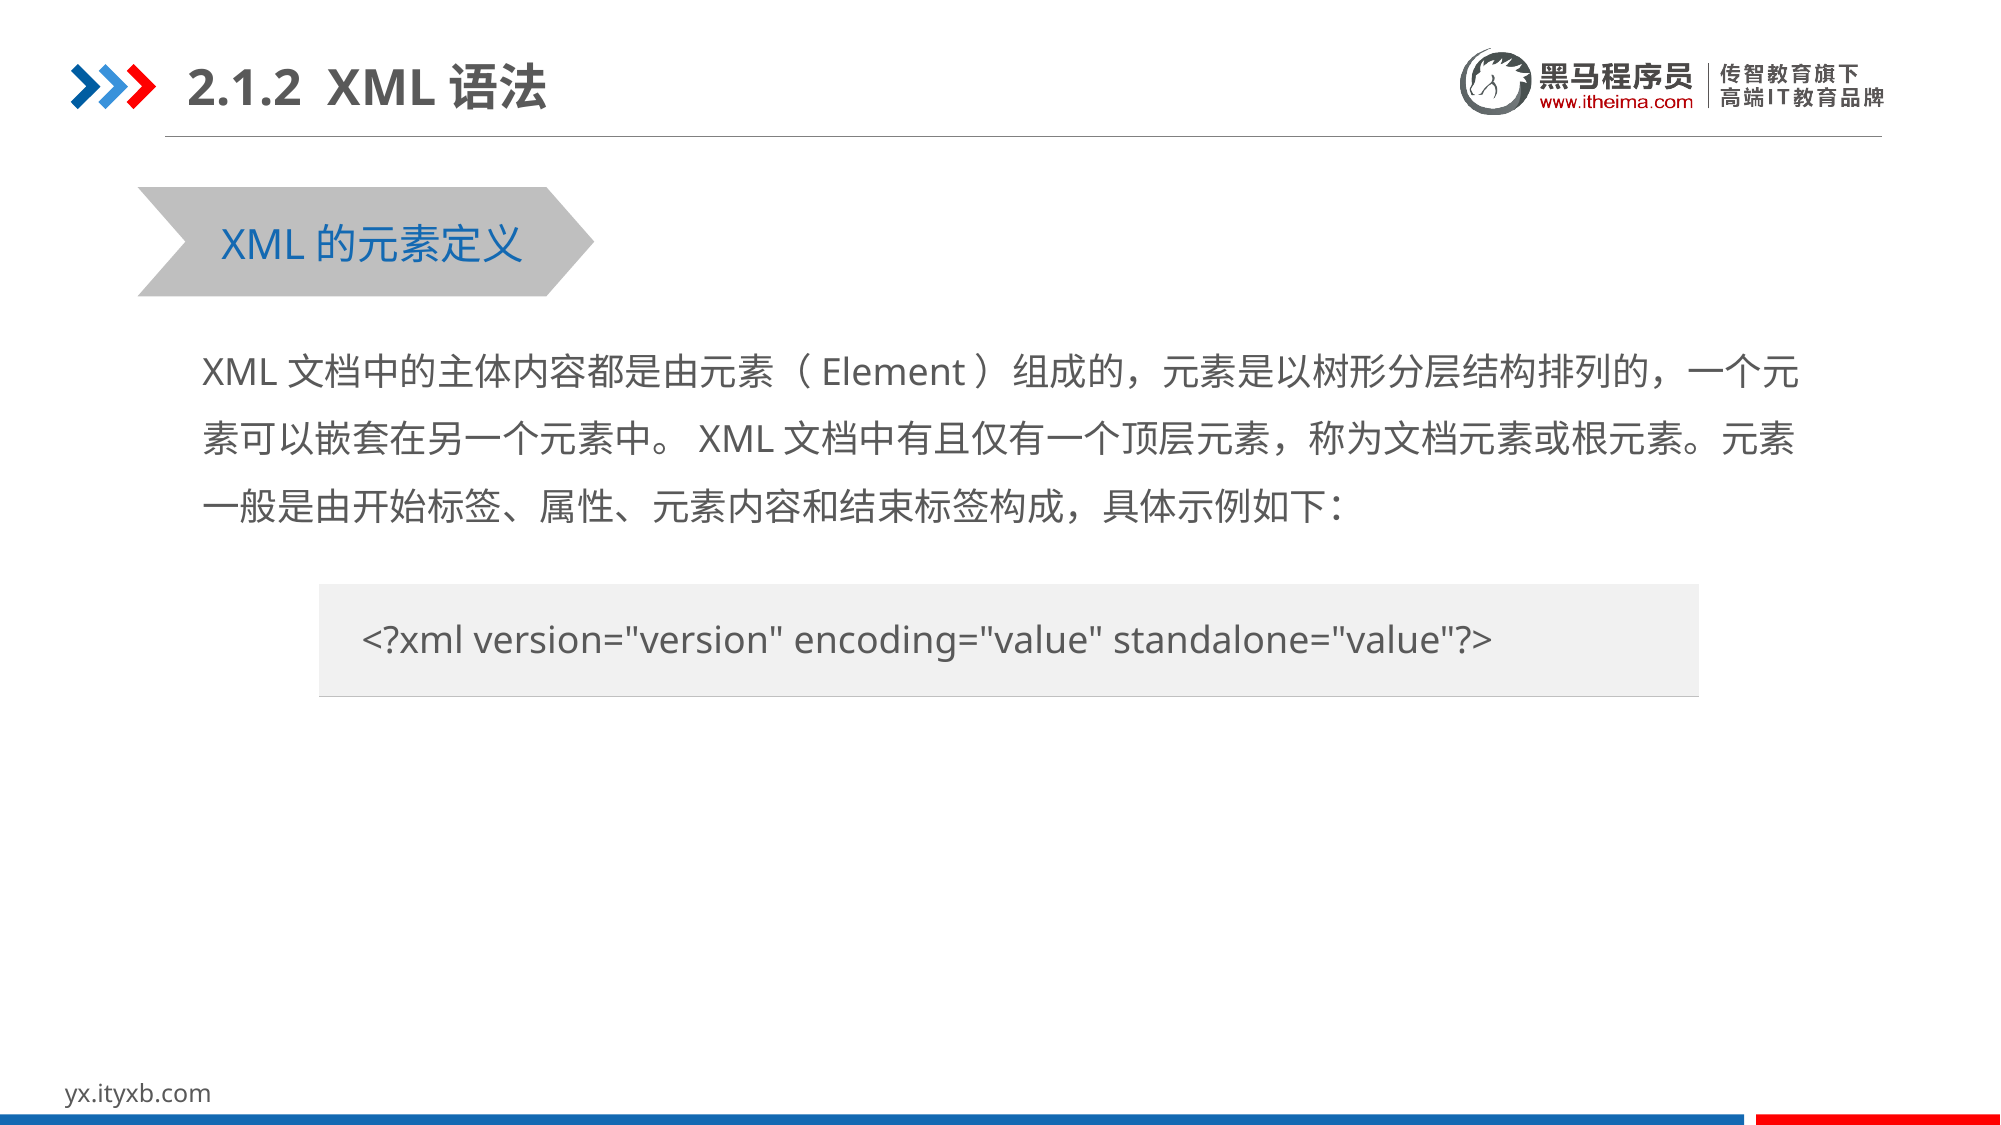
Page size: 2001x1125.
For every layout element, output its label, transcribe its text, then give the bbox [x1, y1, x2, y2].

text_box XML的元素定义 [206, 210, 540, 275]
picture [1460, 48, 1887, 115]
text_box [137, 187, 595, 297]
text_box XML文档中的主体内容都是由元素（Element）组成的，元素是以树形分层结构排列的，一个元素可以嵌套在另一个元素中。XML文档中有且仅有一个顶层元素，称为文档元素或根元素。元素一般是由开始标签、属性、元素内容和结束标签构成，具体示例如下： [187, 317, 1833, 530]
text_box 2.1.2 XML语法 [187, 43, 626, 127]
picture [319, 584, 1702, 697]
